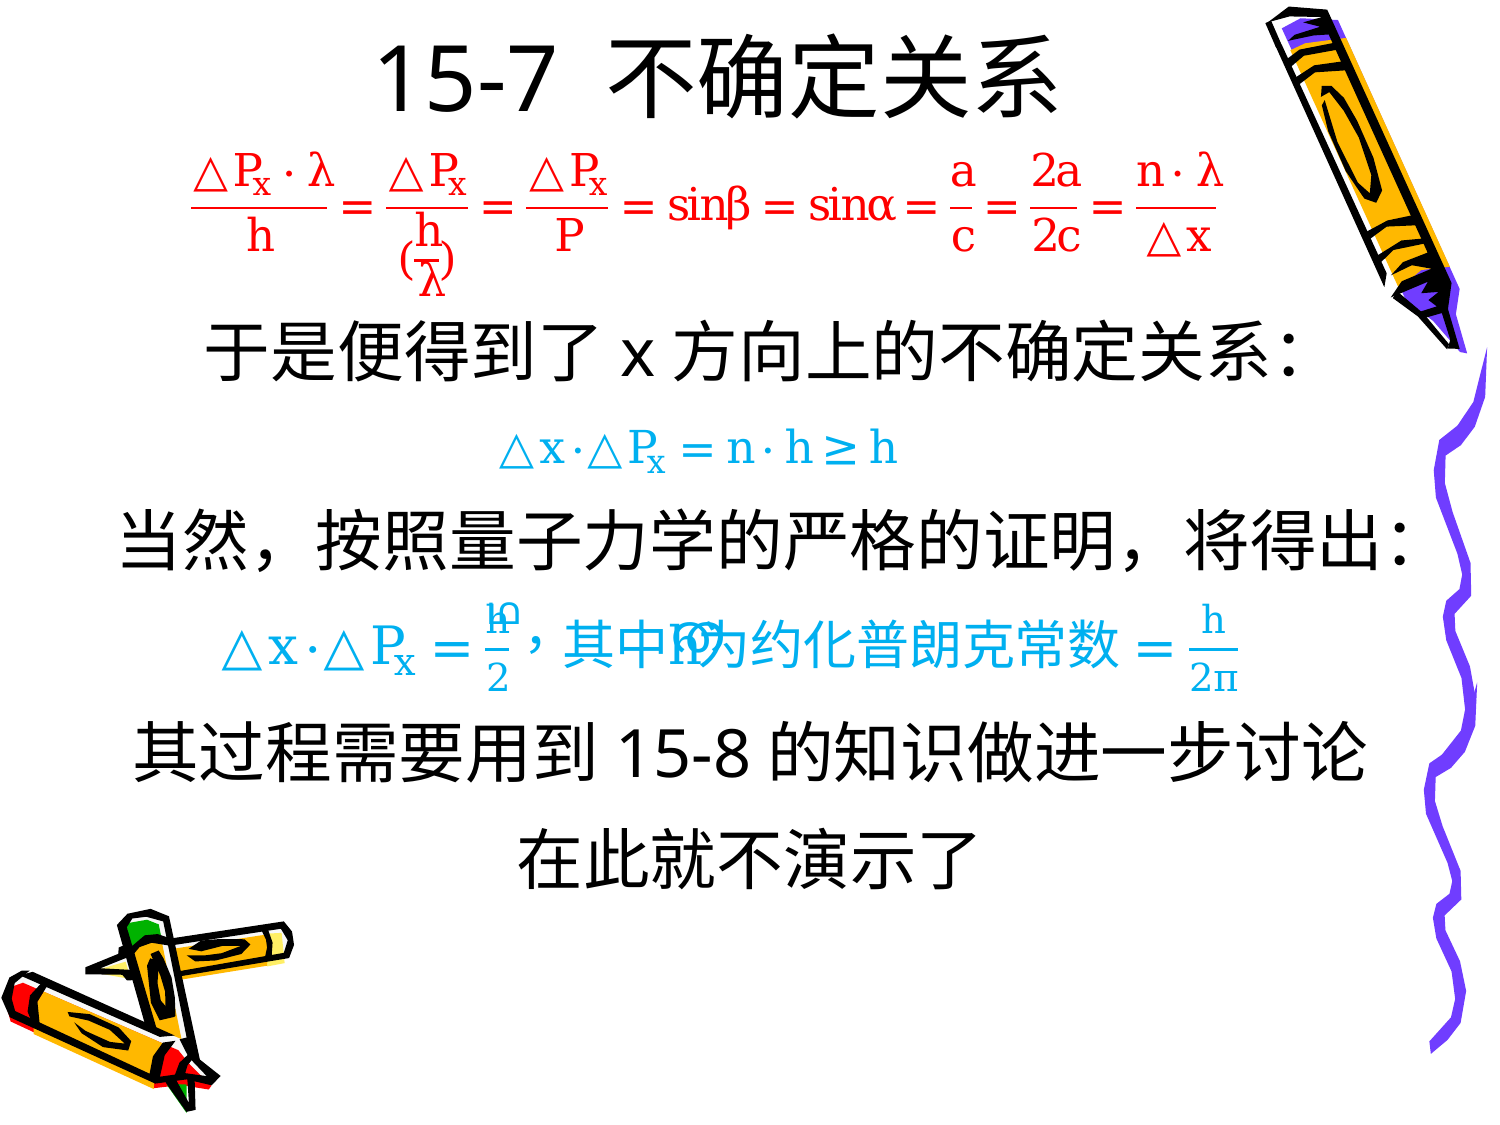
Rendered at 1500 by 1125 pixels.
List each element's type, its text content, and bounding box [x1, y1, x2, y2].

text_box 其过程需要用到15-8的知识做进一步讨论 [76, 704, 1424, 799]
text_box 15-7 不确定关系 [154, 24, 1282, 138]
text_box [218, 590, 1500, 740]
text_box 在此就不演示了 [76, 810, 1424, 905]
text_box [0, 420, 1500, 516]
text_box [0, 148, 1500, 339]
title 于是便得到了x方向上的不确定关系： [182, 350, 1294, 398]
text_box 当然，按照量子力学的严格的证明，将得出： [76, 527, 1424, 587]
